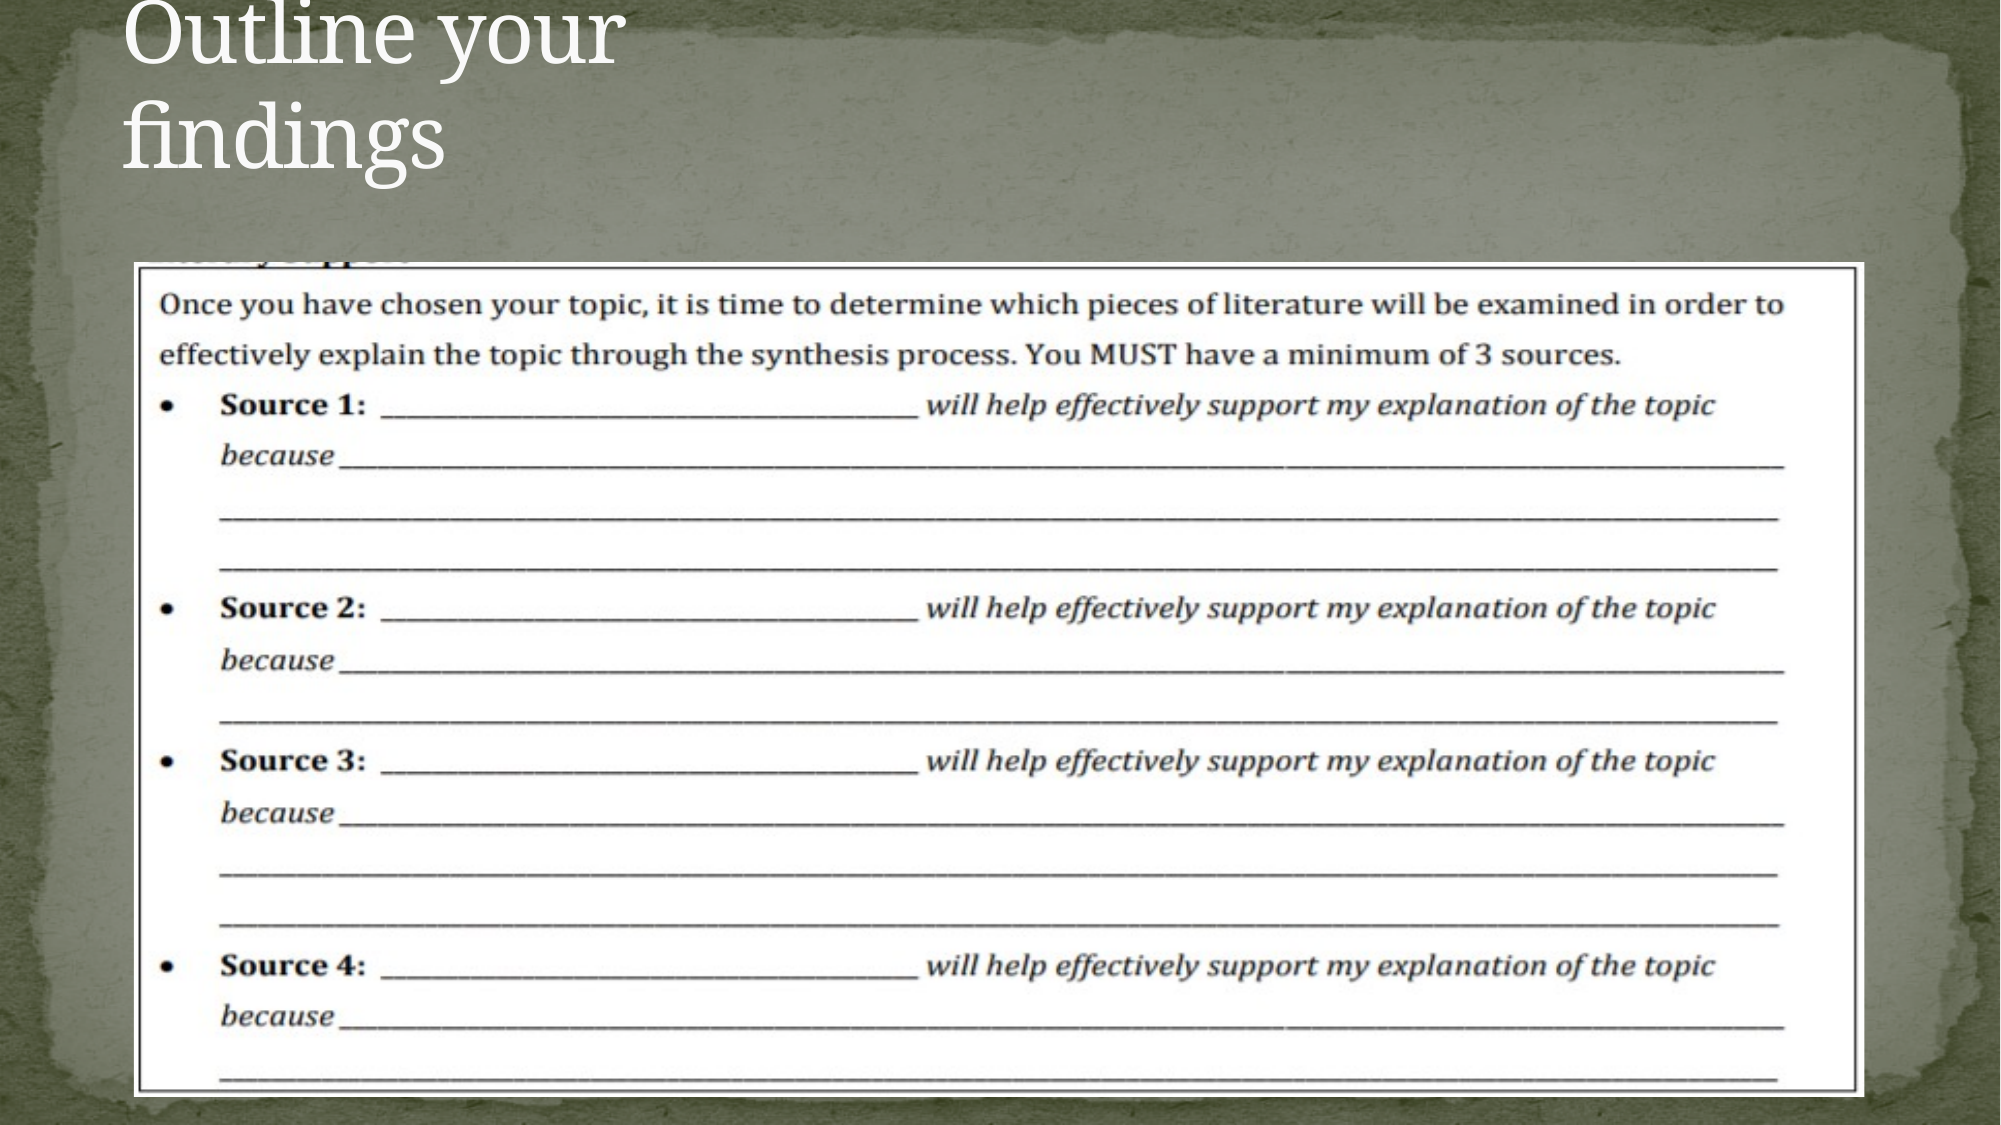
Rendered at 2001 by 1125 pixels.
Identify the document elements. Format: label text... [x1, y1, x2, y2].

text_box [133, 262, 1865, 1097]
title Outline your findings [118, 0, 924, 186]
